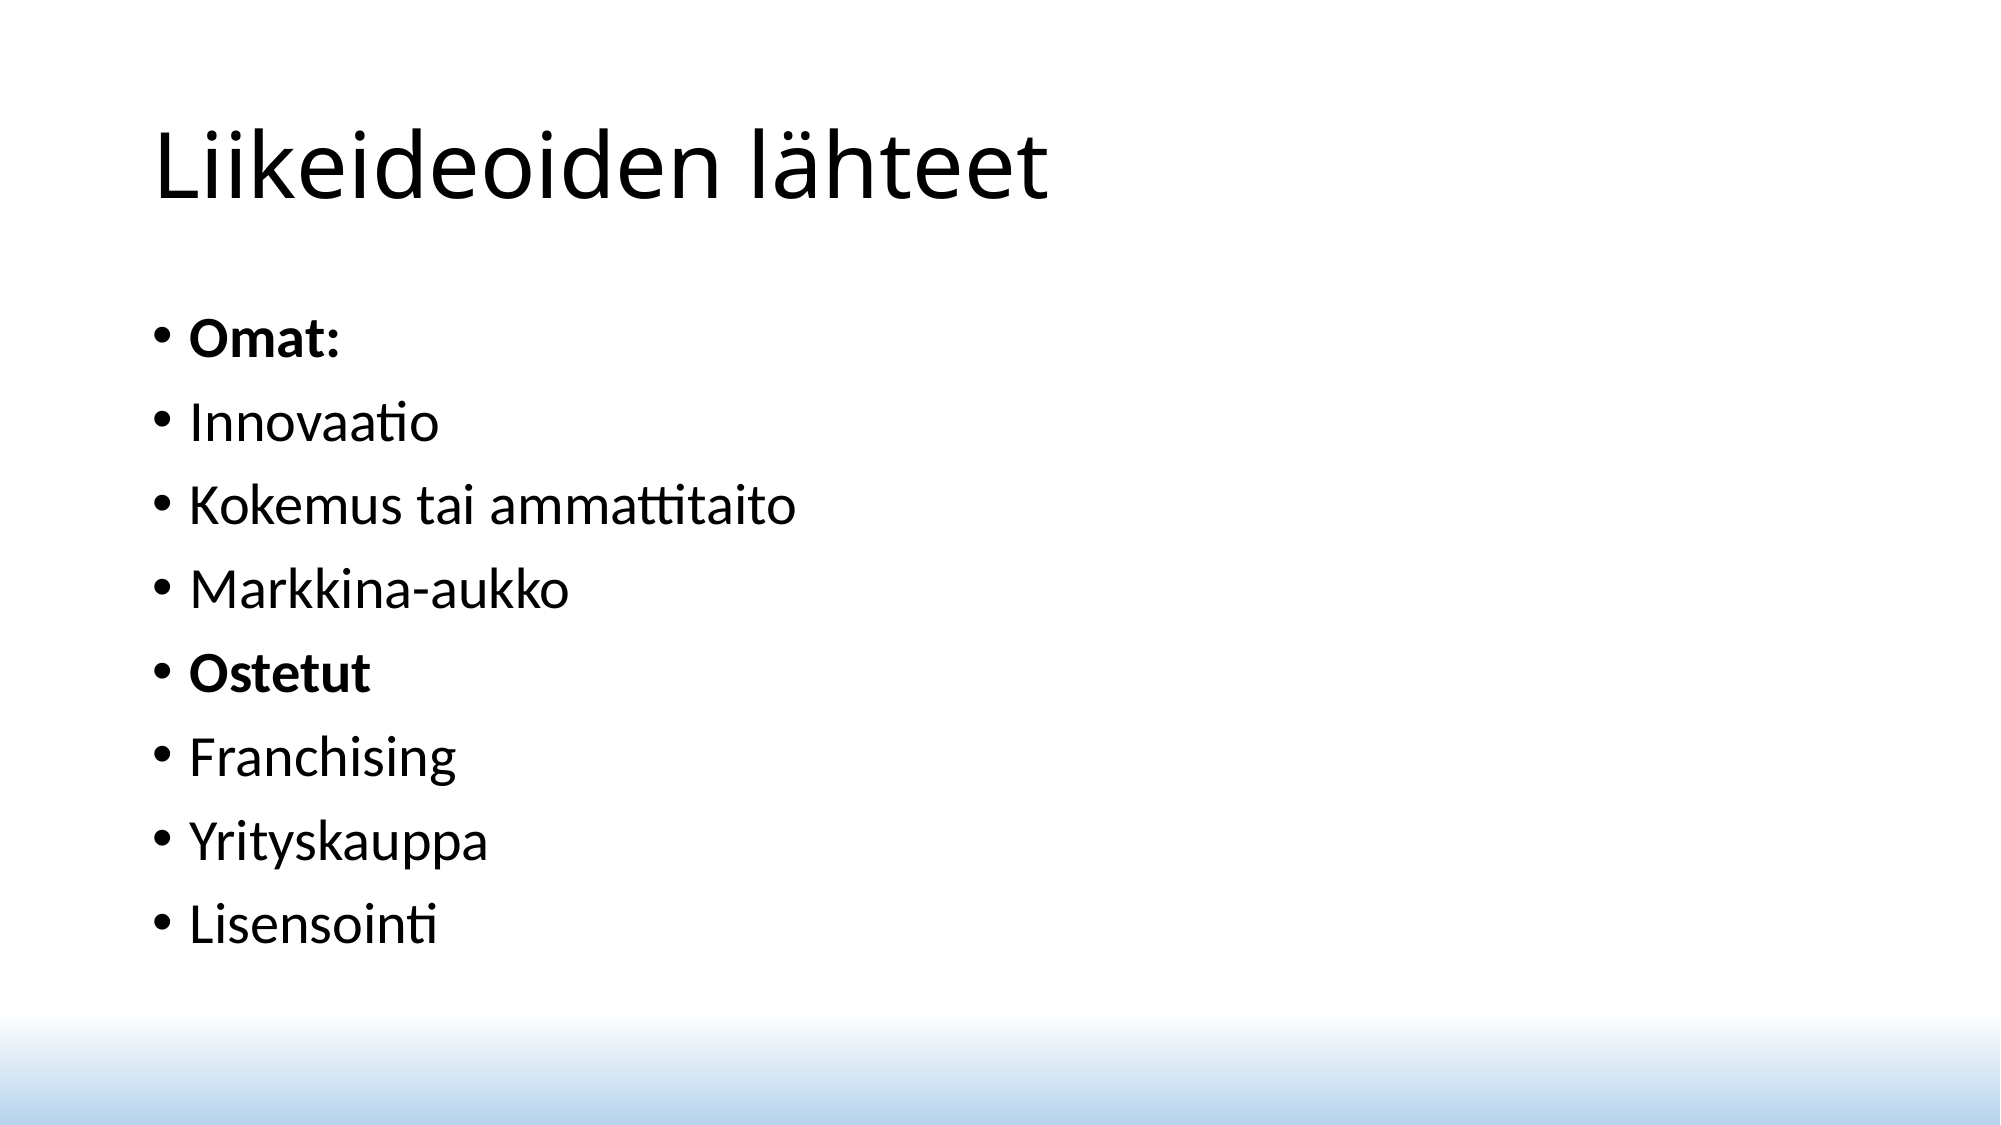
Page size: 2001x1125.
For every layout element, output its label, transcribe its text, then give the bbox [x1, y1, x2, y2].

list Omat: Innovaatio Kokemus tai ammattitaito Markkina-aukko Ostetut Franchising Yrityskauppa Lisensointi [137, 299, 1863, 1014]
title Liikeideoiden lähteet [137, 59, 1863, 278]
